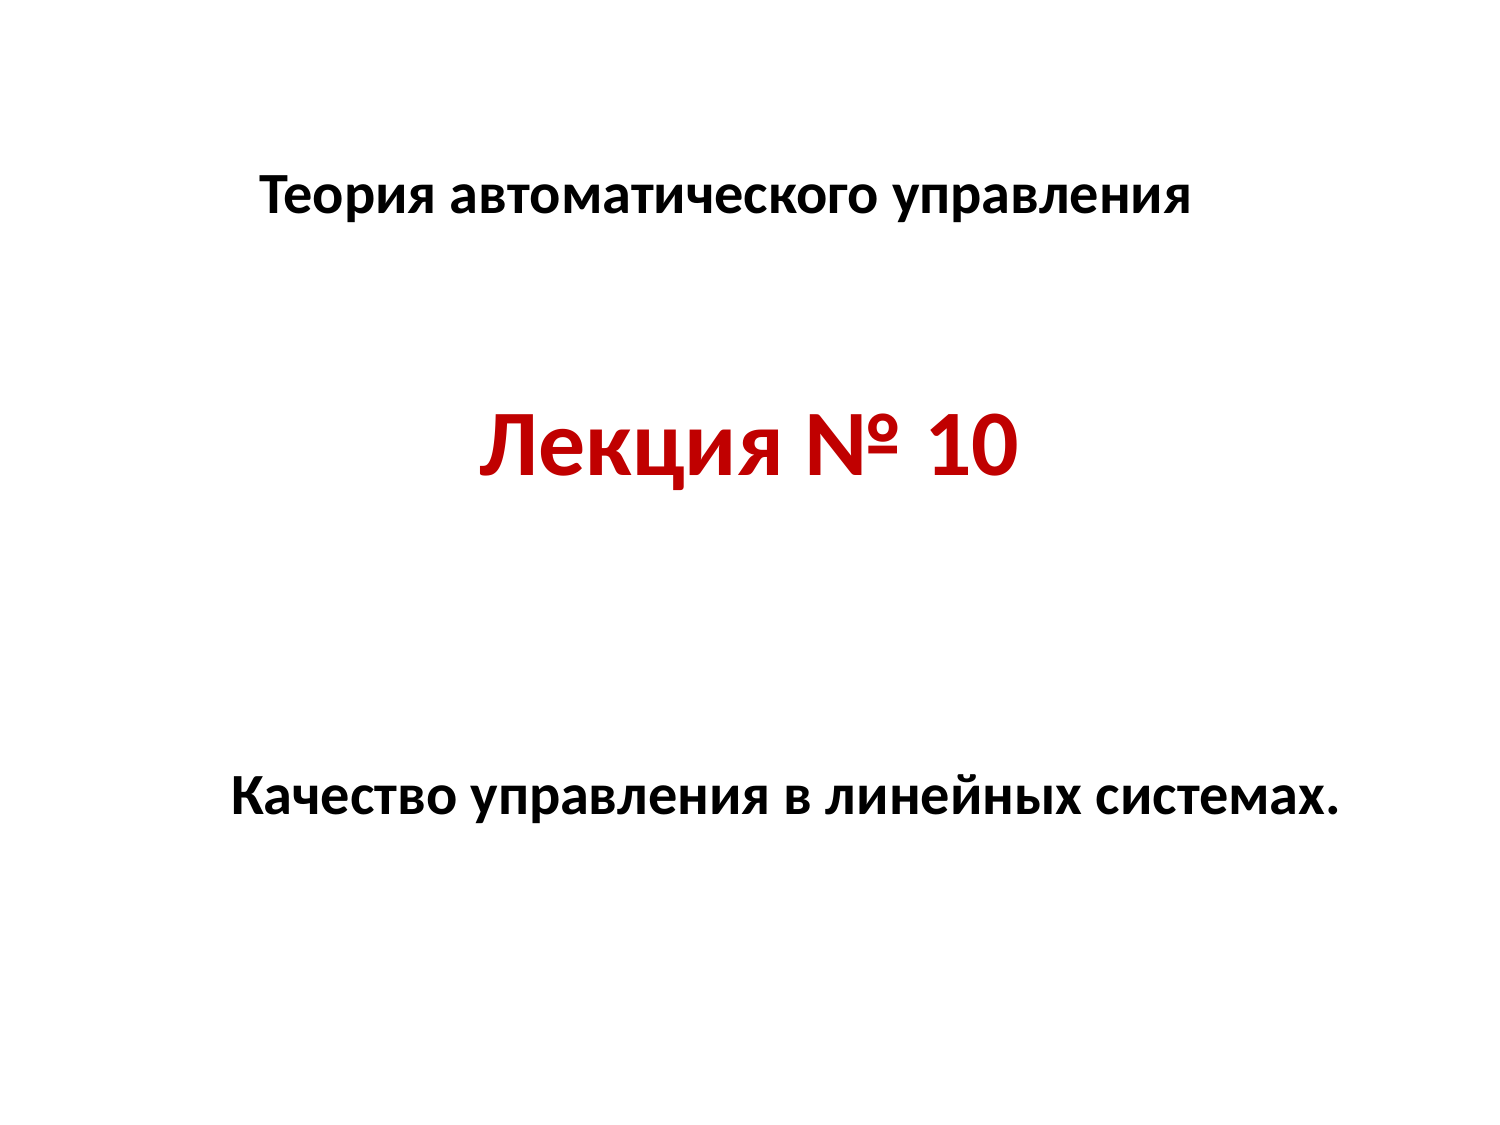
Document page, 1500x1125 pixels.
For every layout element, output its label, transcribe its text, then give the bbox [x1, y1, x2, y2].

title Теория автоматического управления [88, 90, 1364, 291]
subtitle Качество управления в линейных системах. [213, 716, 1360, 866]
text_box Лекция № 10 [112, 338, 1388, 539]
